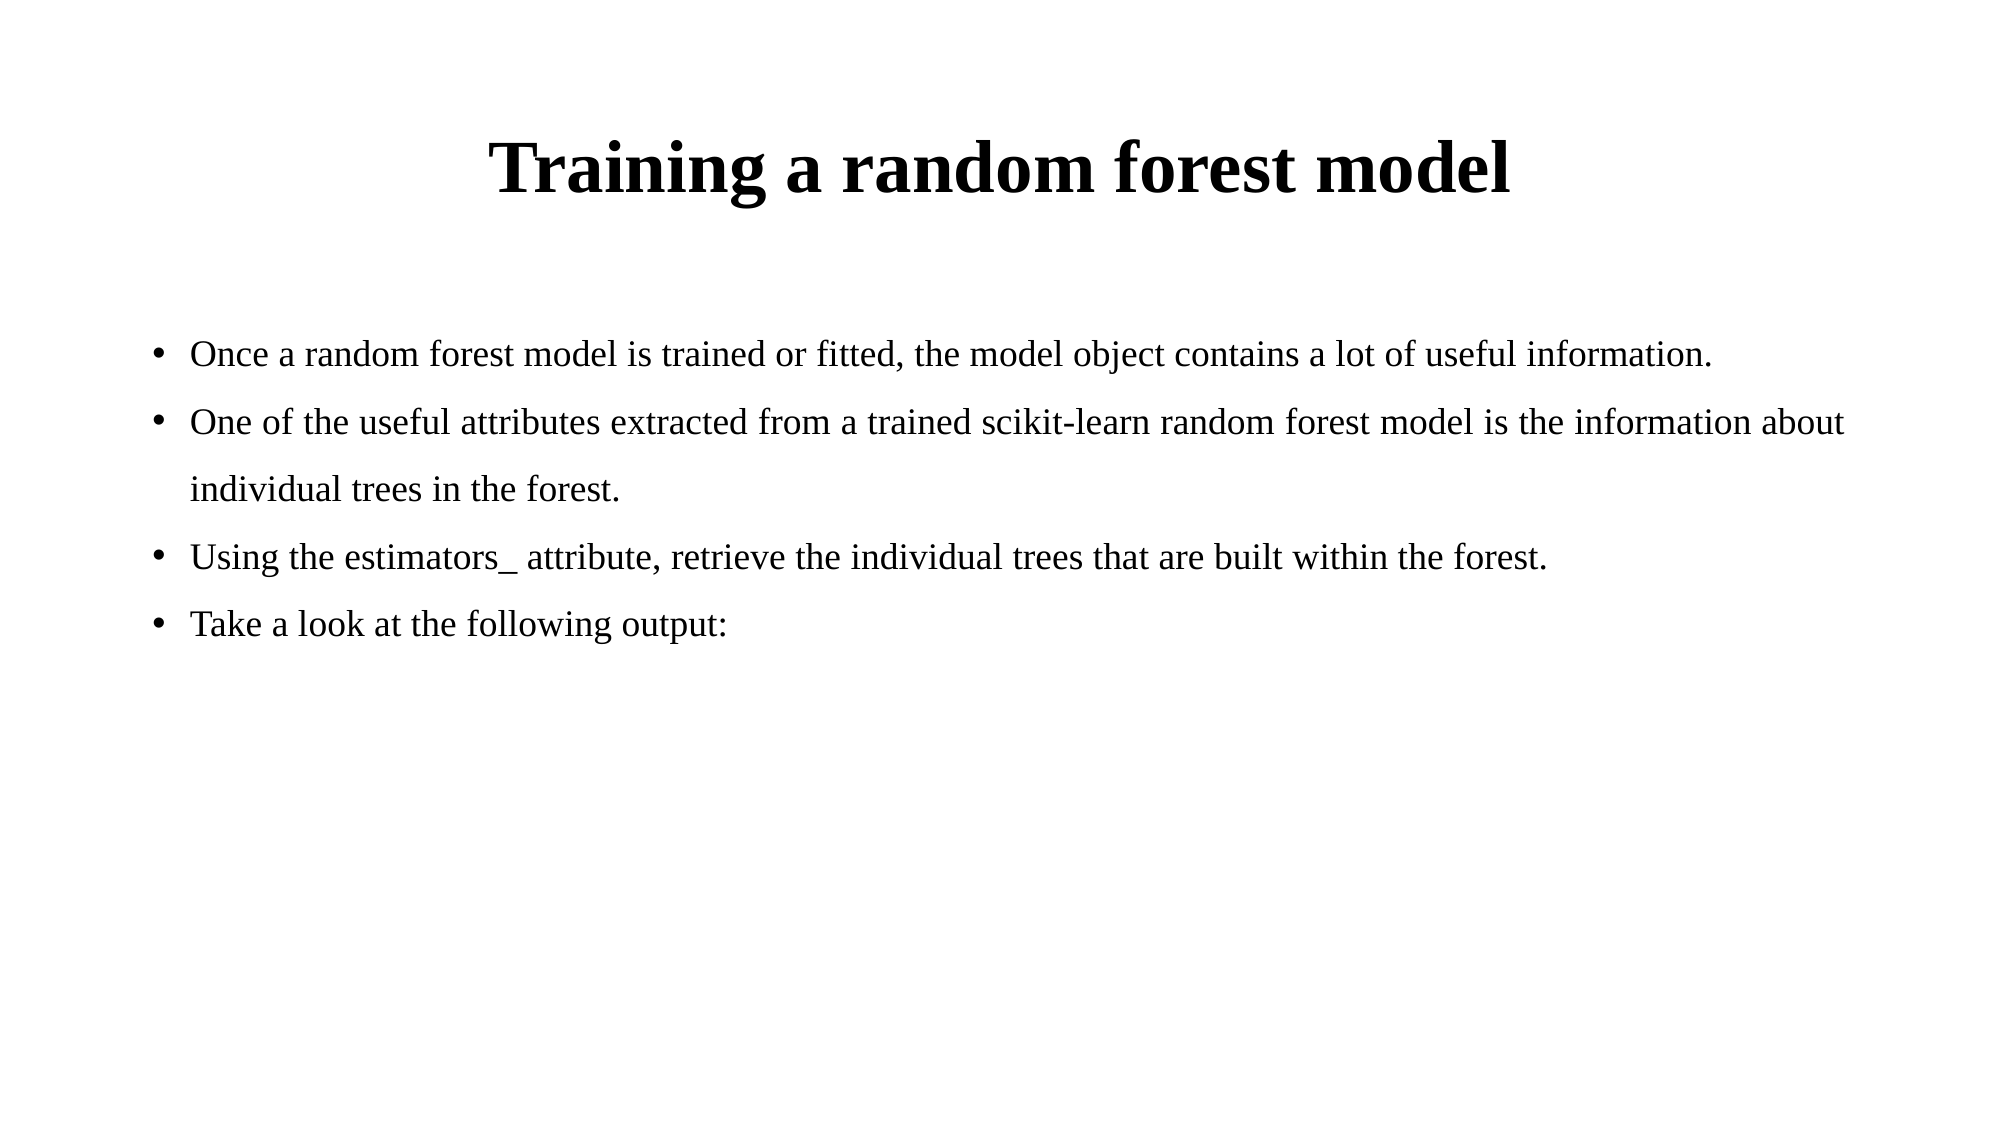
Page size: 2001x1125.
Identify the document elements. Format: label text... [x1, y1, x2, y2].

title Training a random forest model [137, 59, 1863, 278]
list Once a random forest model is trained or fitted, the model object contains a lot of useful information. One of the useful attributes extracted from a trained scikit-learn random forest model is the information about individual trees in the forest. Using the estimators_ attribute, retrieve the individual trees that are built within the forest. Take a look at the following output: [137, 299, 1863, 1014]
